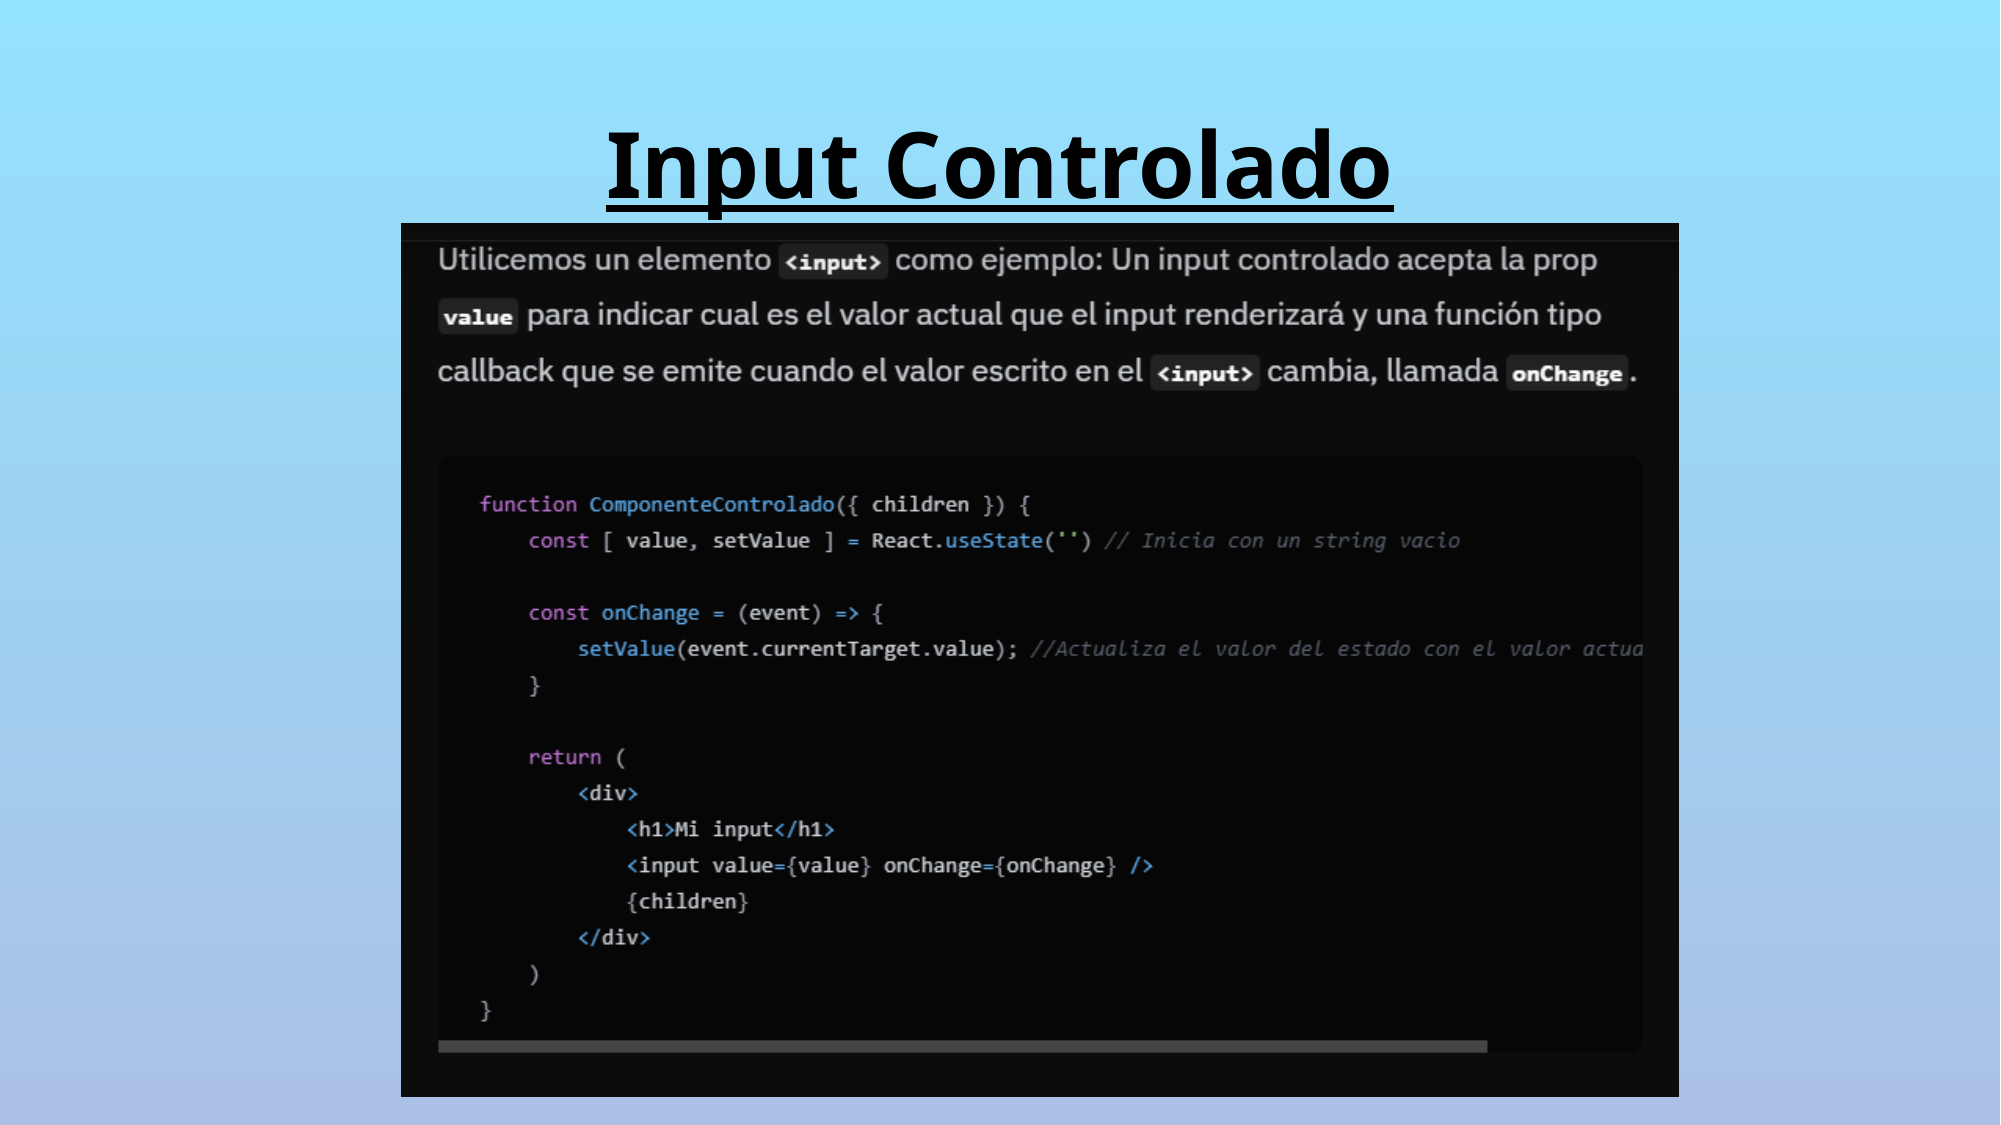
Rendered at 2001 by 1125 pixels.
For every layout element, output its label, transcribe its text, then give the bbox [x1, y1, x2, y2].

title Input Controlado [137, 59, 1863, 278]
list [401, 223, 1679, 1097]
